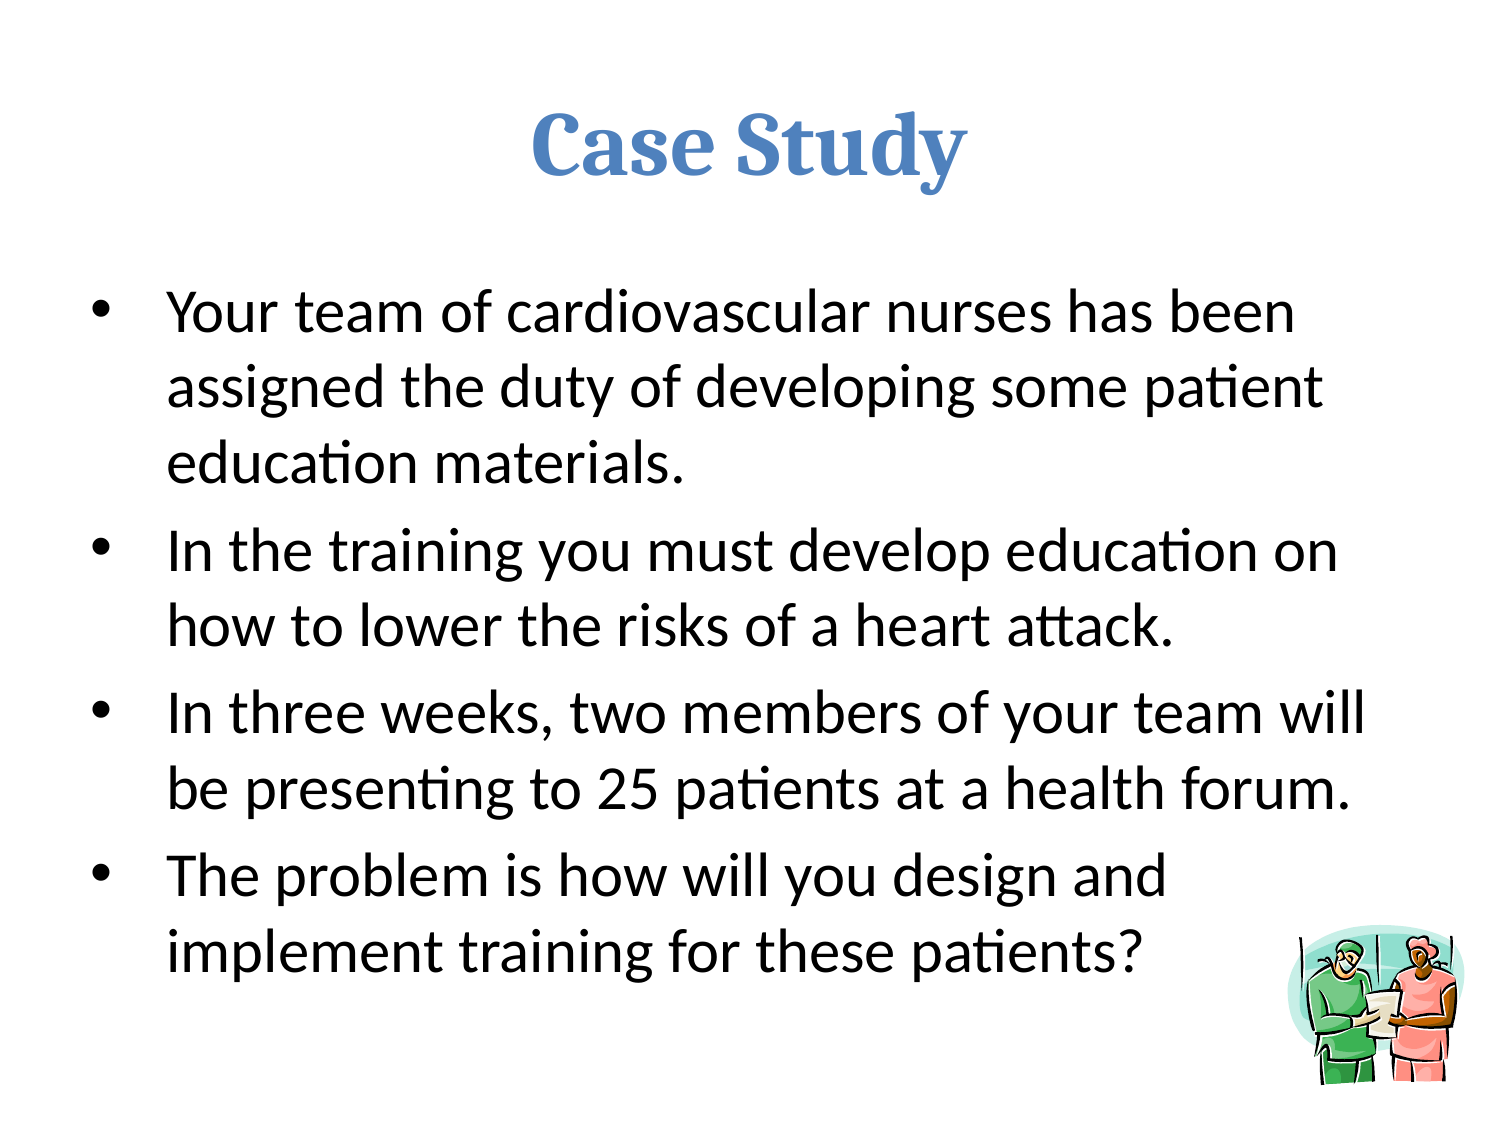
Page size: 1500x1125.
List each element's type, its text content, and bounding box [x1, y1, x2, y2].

picture [1286, 924, 1468, 1090]
list Your team of cardiovascular nurses has been assigned the duty of developing some patient education materials. In the training you must develop education on how to lower the risks of a heart attack. In three weeks, two members of your team will be presenting to 25 patients at a health forum. The problem is how will you design and implement training for these patients? [75, 262, 1425, 1005]
title Case Study [75, 45, 1425, 233]
